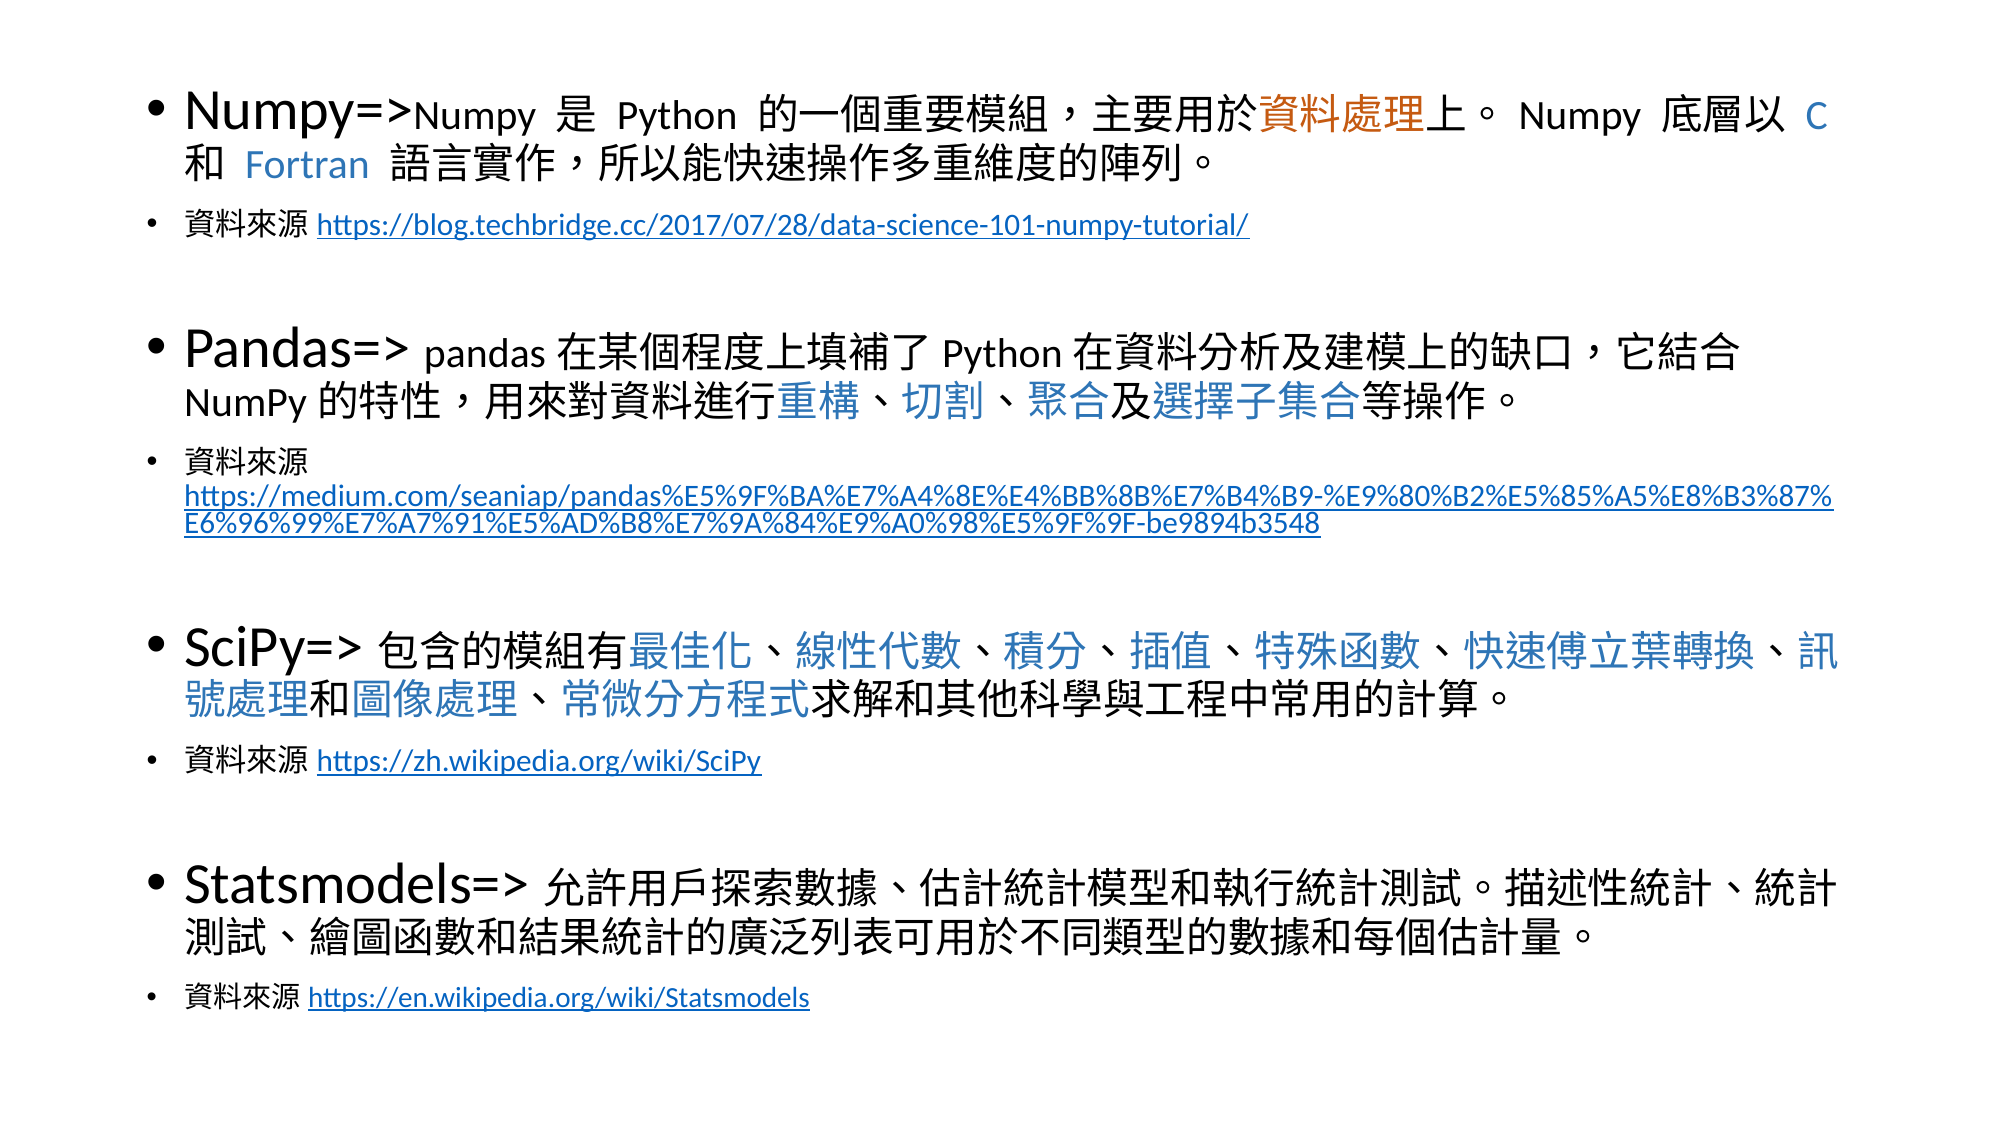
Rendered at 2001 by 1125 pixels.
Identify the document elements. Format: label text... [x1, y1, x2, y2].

list Numpy=>Numpy 是 Python 的一個重要模組，主要用於資料處理上。Numpy 底層以 C 和 Fortran 語言實作，所以能快速操作多重維度的陣列。 資料來源https://blog.techbridge.cc/2017/07/28/data-science-101-numpy-tutorial/ Pandas=> pandas在某個程度上填補了Python在資料分析及建模上的缺口，它結合NumPy的特性，用來對資料進行重構、切割、聚合及選擇子集合等操作。 資料來源https://medium.com/seaniap/pandas%E5%9F%BA%E7%A4%8E%E4%BB%8B%E7%B4%B9-%E9%80%B2%E5%85%A5%E8%B3%87%E6%96%99%E7%A7%91%E5%AD%B8%E7%9A%84%E9%A0%98%E5%9F%9F-be9894b3548 SciPy=>包含的模組有最佳化、線性代數、積分、插值、特殊函數、快速傅立葉轉換、訊號處理和圖像處理、常微分方程式求解和其他科學與工程中常用的計算。 資料來源https://zh.wikipedia.org/wiki/SciPy Statsmodels=>允許用戶探索數據、估計統計模型和執行統計測試。描述性統計、統計測試、繪圖函數和結果統計的廣泛列表可用於不同類型的數據和每個估計量。 資料來源https://en.wikipedia.org/wiki/Statsmodels [131, 72, 1857, 1125]
